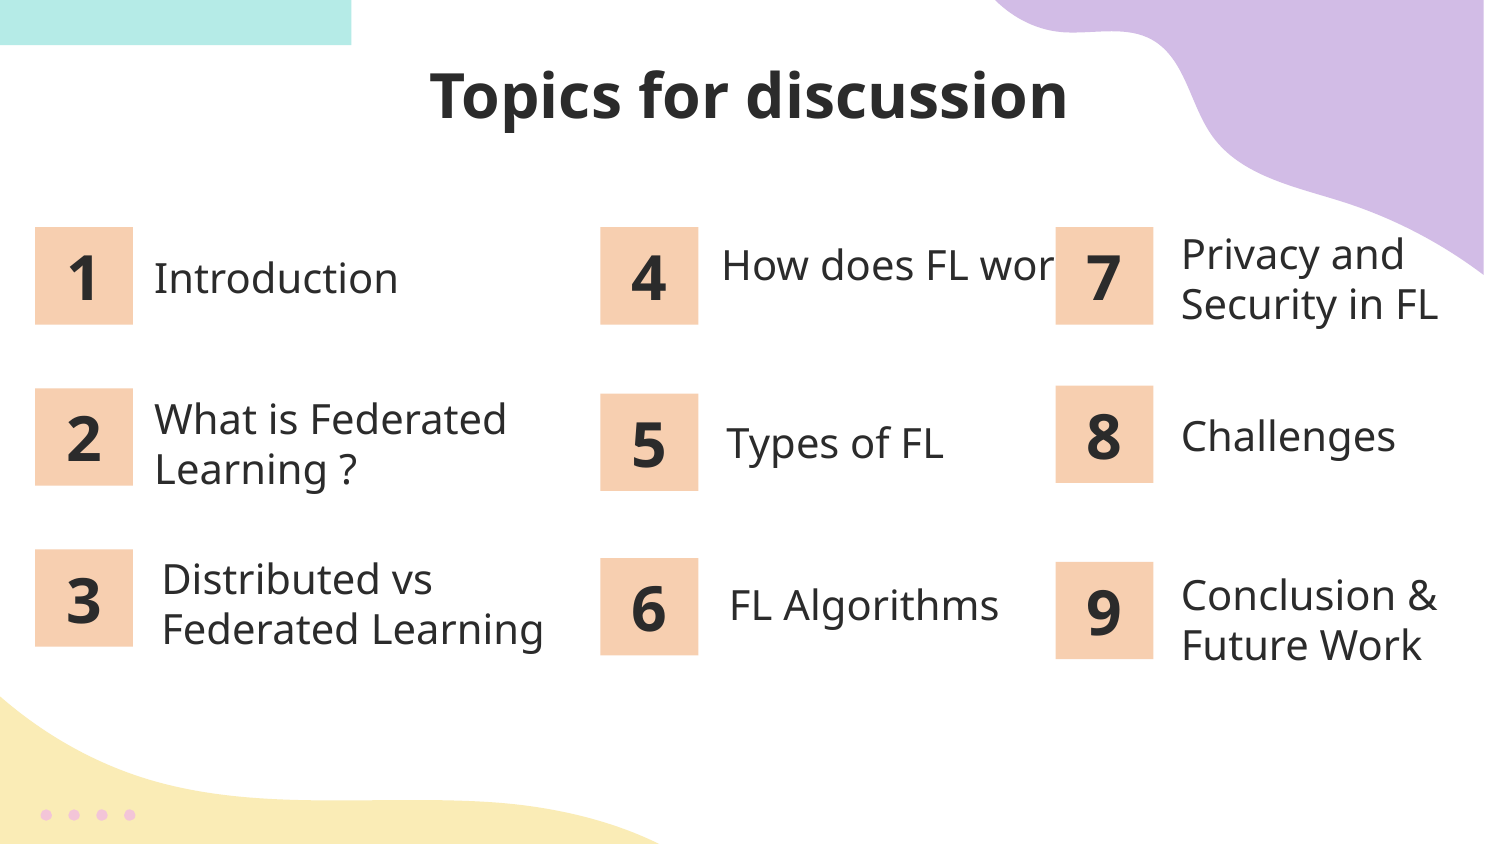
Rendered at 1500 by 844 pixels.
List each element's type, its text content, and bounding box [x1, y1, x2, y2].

title 2 [35, 388, 133, 486]
subtitle Introduction [139, 236, 600, 316]
title Topics for discussion [118, 40, 1210, 135]
title 6 [600, 558, 699, 656]
subtitle How does FL work? [705, 223, 1114, 302]
title 9 [1055, 561, 1154, 660]
title 8 [1055, 385, 1154, 483]
title 4 [600, 227, 699, 325]
subtitle Privacy and Security in FL [1165, 212, 1472, 340]
title 3 [35, 549, 133, 647]
subtitle FL Algorithms [714, 584, 1041, 644]
subtitle Distributed vs Federated Learning [146, 558, 623, 668]
title 1 [35, 227, 133, 325]
subtitle Challenges [1165, 395, 1472, 474]
subtitle What is Federated Learning ? [139, 381, 588, 508]
subtitle Types of FL [711, 403, 1038, 482]
title 5 [600, 393, 699, 491]
subtitle Introduction [699, 236, 1006, 316]
title 7 [1055, 227, 1154, 325]
text_box [995, 0, 1484, 275]
subtitle Conclusion & Future Work [1165, 554, 1478, 720]
